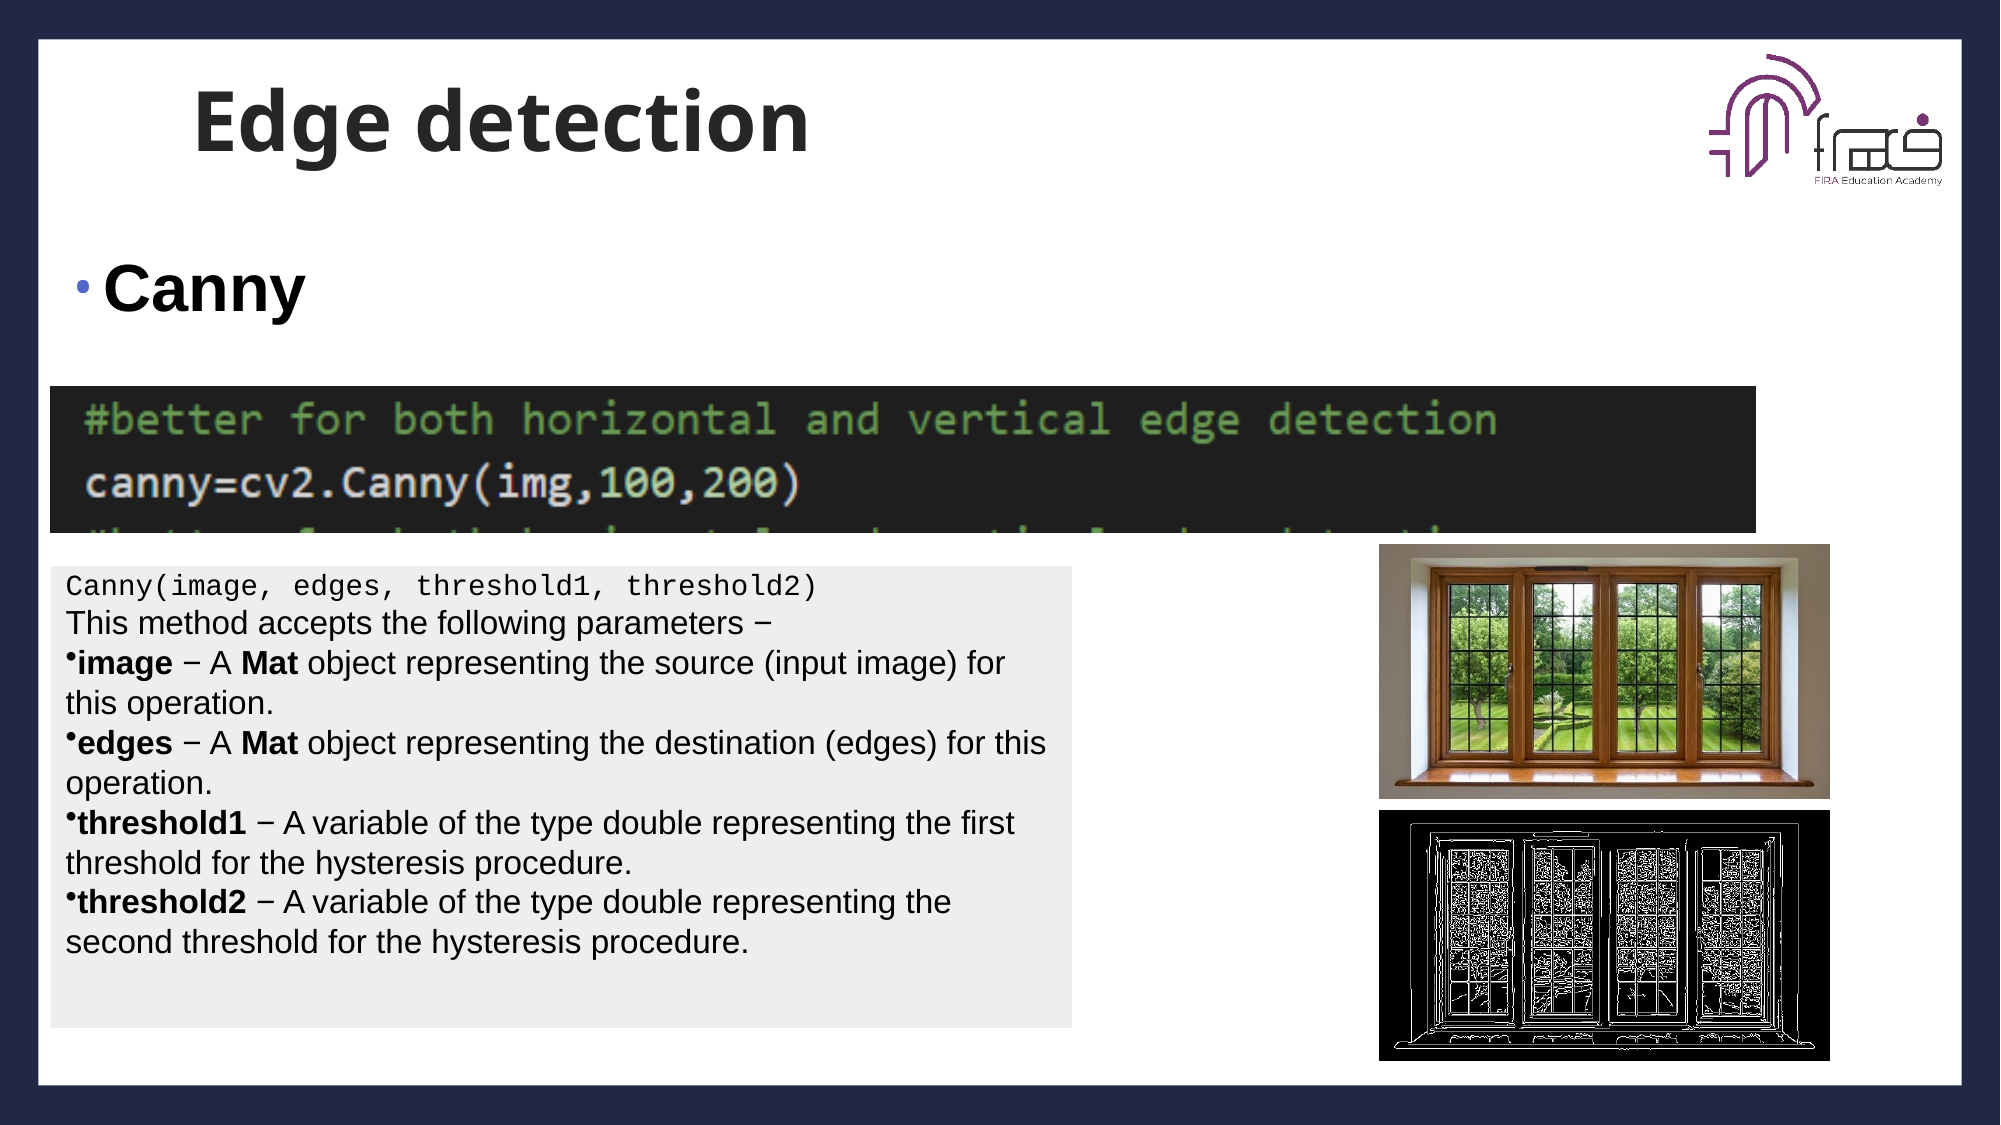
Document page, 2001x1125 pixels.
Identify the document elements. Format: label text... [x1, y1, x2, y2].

picture [50, 386, 1756, 533]
picture [1379, 810, 1830, 1061]
title Edge detection [176, 67, 1655, 183]
list Canny [50, 205, 1942, 375]
picture [1379, 544, 1830, 799]
text_box Canny(image, edges, threshold1, threshold2) This method accepts the following parameters − image − A Mat object representing the source (input image) for this operation. edges − A Mat object representing the destination (edges) for this operation. threshold1 − A variable of the type double representing the first threshold for the hysteresis procedure. threshold2 − A variable of the type double representing the second threshold for the hysteresis procedure. [50, 566, 1072, 1028]
picture [1709, 54, 1942, 186]
